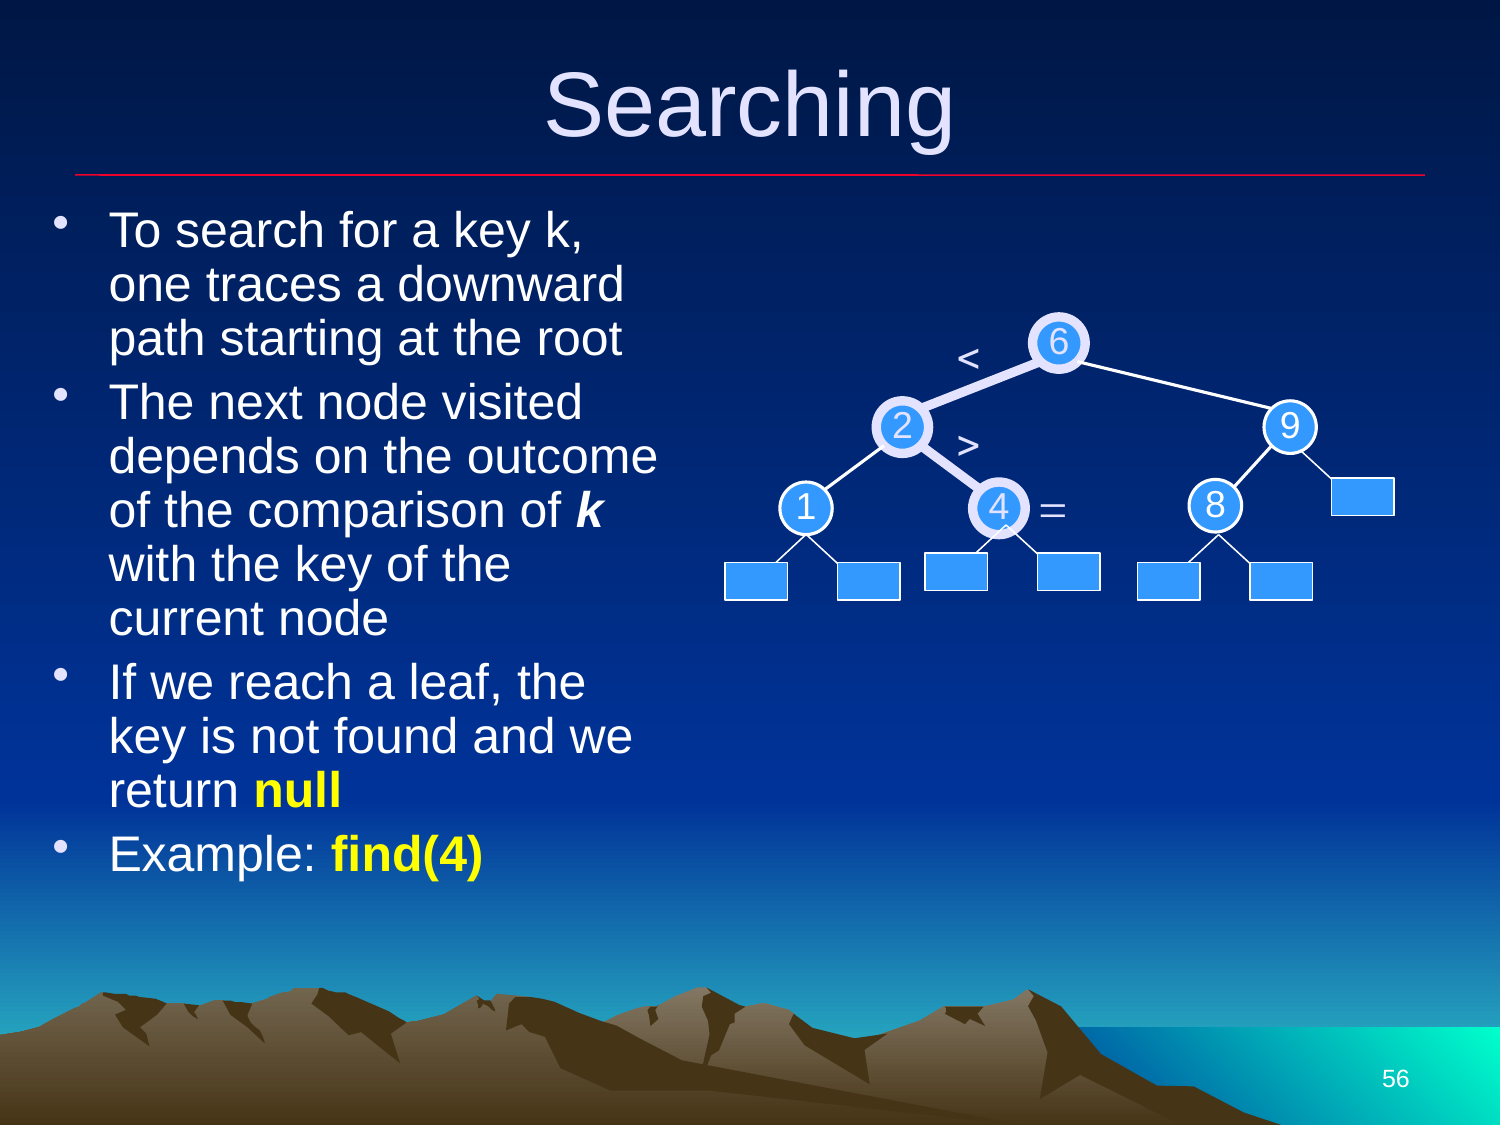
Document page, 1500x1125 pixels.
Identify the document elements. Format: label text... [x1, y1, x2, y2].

slide_number 56 [1074, 1024, 1426, 1101]
text_box > [941, 411, 996, 475]
text_box < [941, 322, 996, 364]
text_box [1077, 366, 1272, 408]
text_box 8 [1189, 479, 1242, 533]
text_box 1 [779, 482, 833, 533]
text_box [1299, 449, 1395, 516]
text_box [724, 534, 901, 601]
text_box 2 [876, 400, 929, 454]
text_box 9 [1264, 400, 1317, 454]
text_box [924, 524, 1101, 591]
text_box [920, 366, 1041, 405]
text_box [824, 449, 885, 489]
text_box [1233, 446, 1272, 486]
title Searching [74, 37, 1426, 162]
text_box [920, 449, 981, 486]
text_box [1137, 534, 1313, 601]
text_box 4 [972, 482, 1021, 523]
list To search for a key k, one traces a downward path starting at the root The next node visited depends on the outcome of the comparison of k with the key of the current node If we reach a leaf, the key is not found and we return null Example: find(4) [36, 196, 694, 923]
text_box 6 [1032, 316, 1086, 370]
text_box = [1021, 474, 1085, 523]
